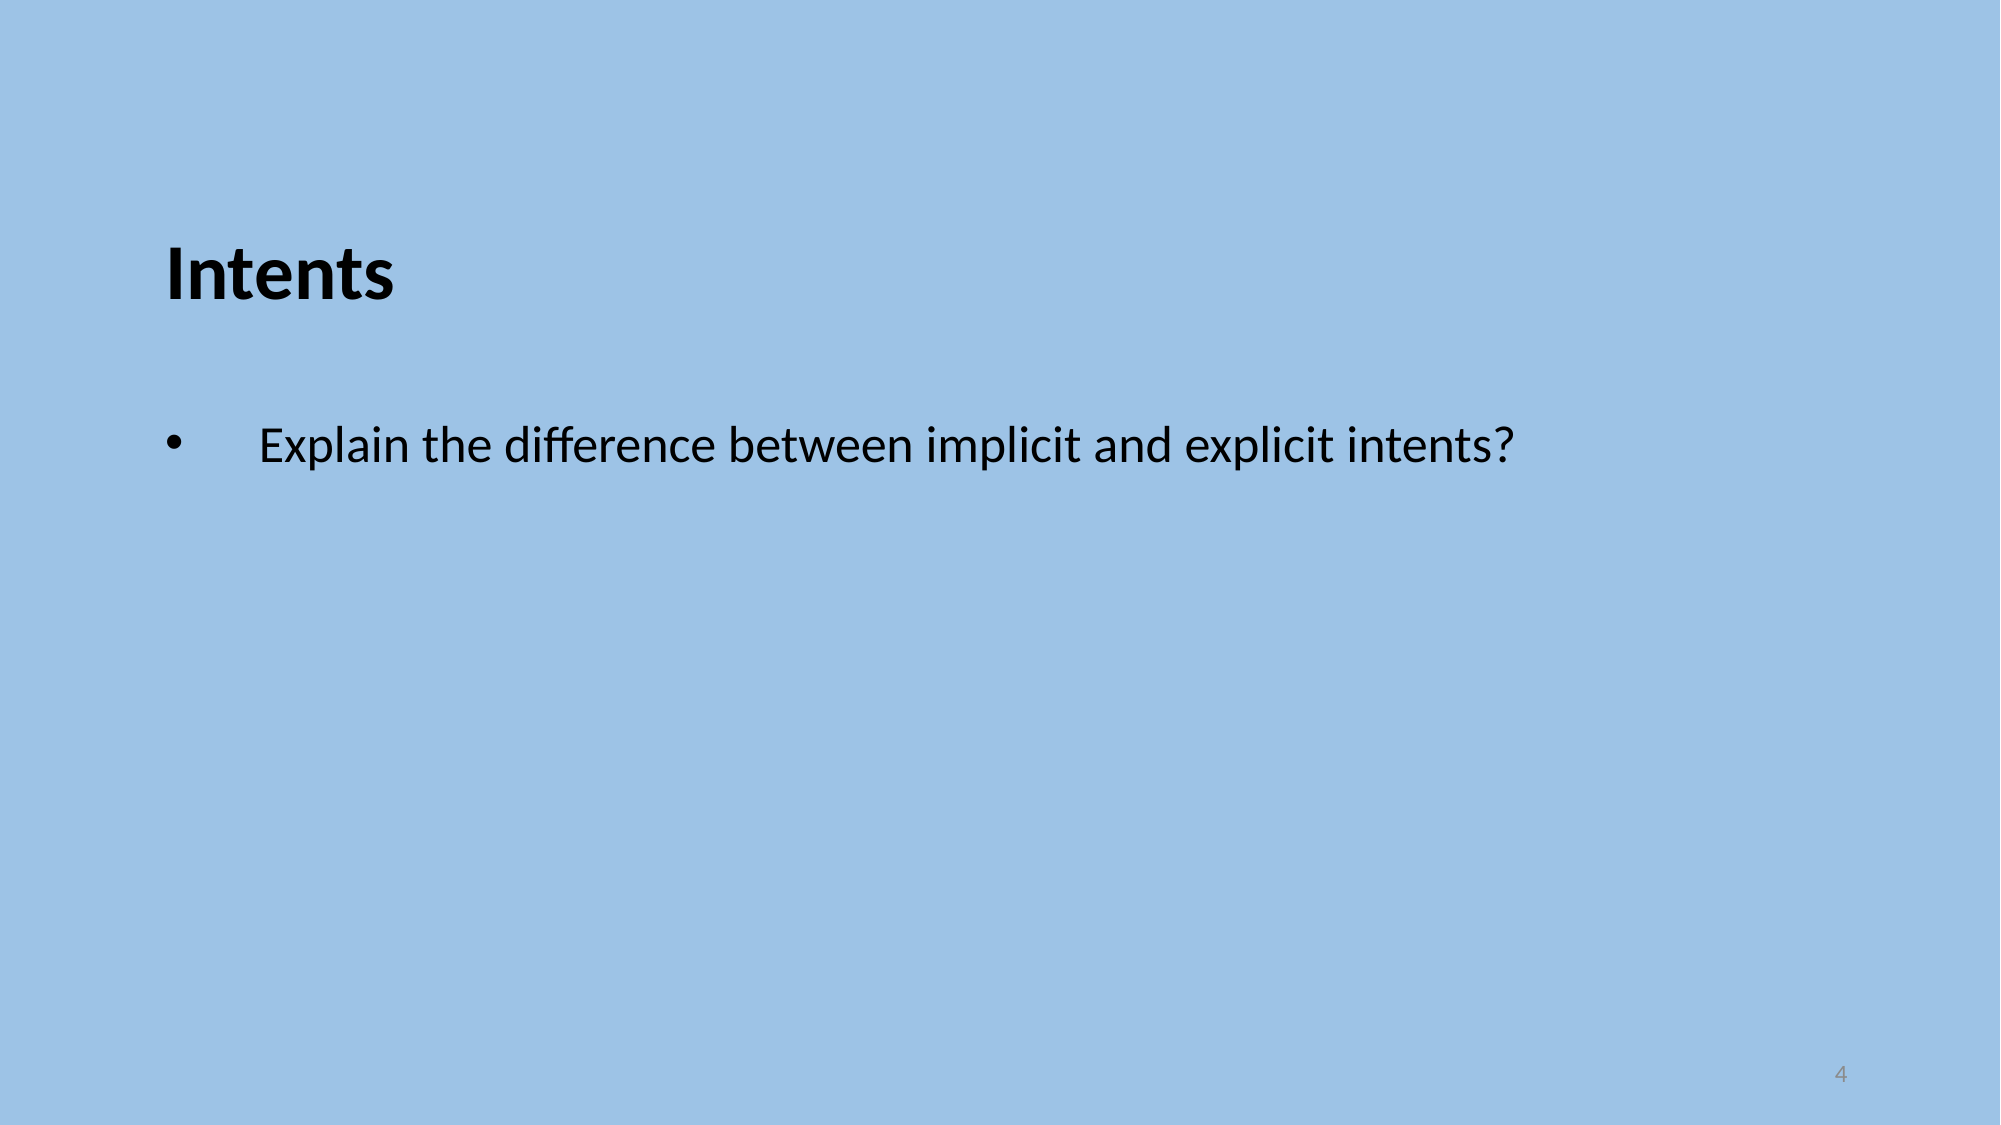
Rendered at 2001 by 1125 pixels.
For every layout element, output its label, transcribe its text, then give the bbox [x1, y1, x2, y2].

text_box Intents Explain the difference between implicit and explicit intents? [0, 213, 2000, 544]
slide_number 4 [1412, 1042, 1863, 1103]
